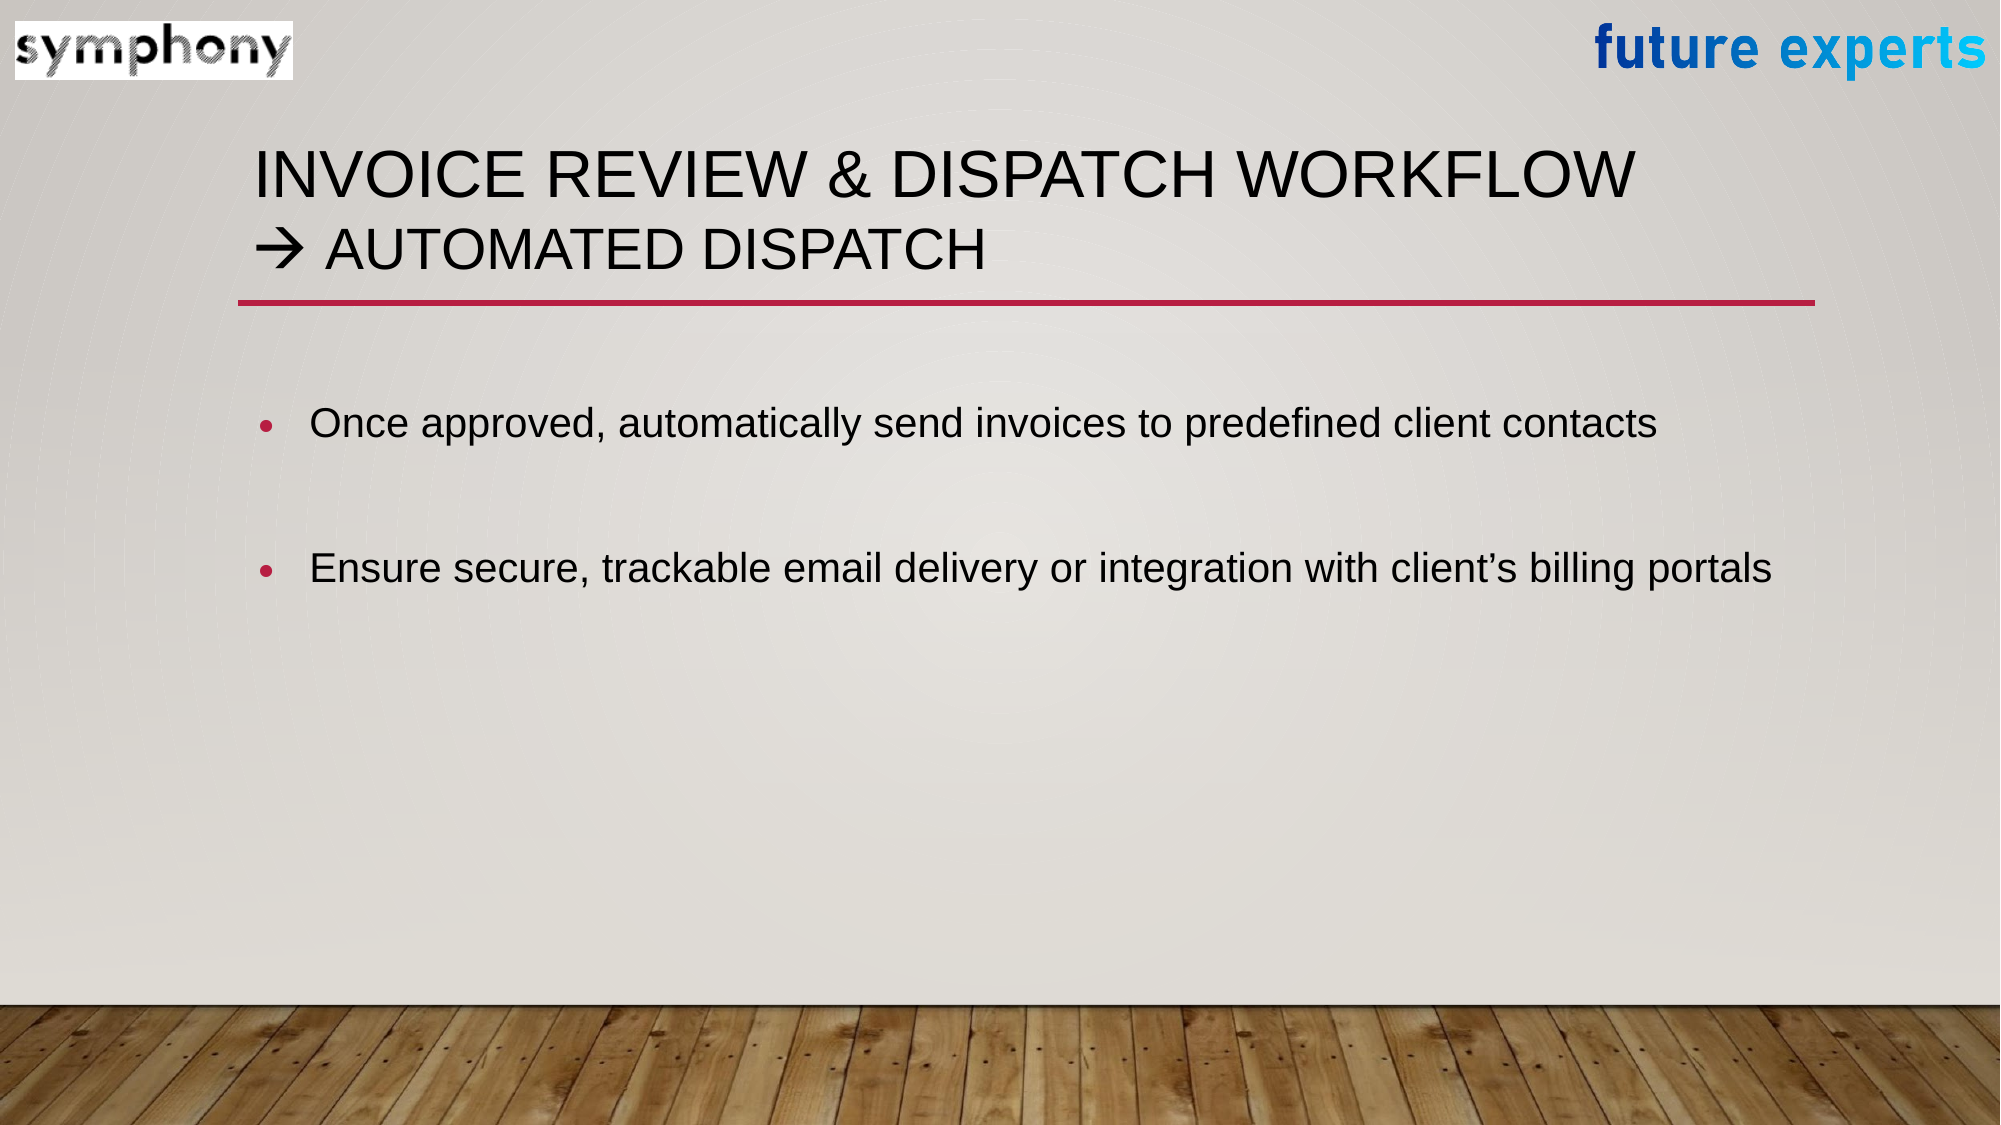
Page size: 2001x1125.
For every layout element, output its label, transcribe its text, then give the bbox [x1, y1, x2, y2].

picture [1593, 23, 1985, 81]
title INVOICE REVIEW & DISPATCH WORKFLOW 🡪 AUTOMATED DISPATCH [238, 131, 1814, 305]
picture [15, 21, 293, 80]
list Once approved, automatically send invoices to predefined client contacts Ensure secure, trackable email delivery or integration with client’s billing portals [238, 315, 1814, 929]
picture [1856, 44, 1864, 60]
picture [0, 1005, 2000, 1125]
picture [1967, 42, 1985, 52]
